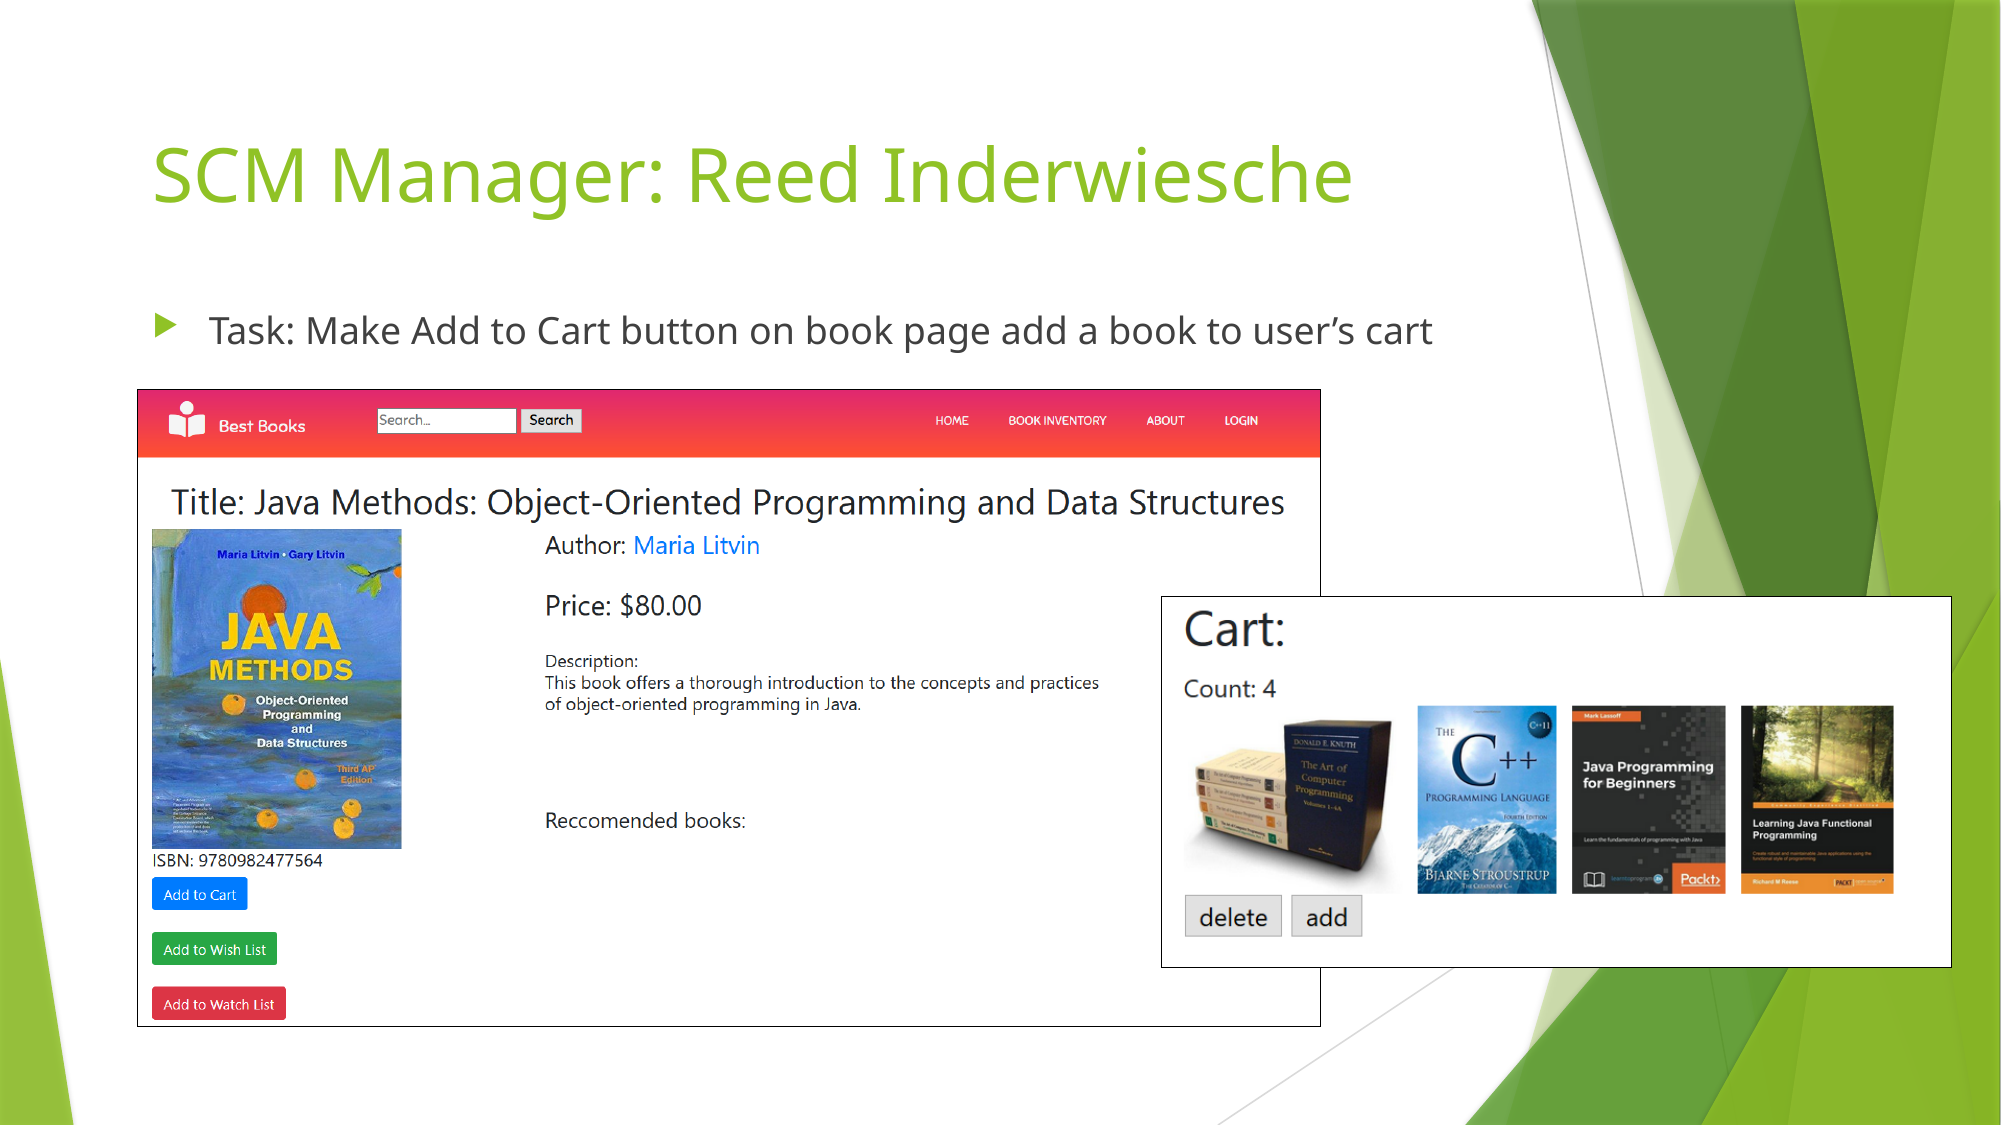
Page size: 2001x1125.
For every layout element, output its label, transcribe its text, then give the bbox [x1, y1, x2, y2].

picture [136, 388, 1953, 1027]
title SCM Manager: Reed Inderwiesche [137, 119, 1863, 278]
list Task: Make Add to Cart button on book page add a book to user’s cart [137, 299, 1863, 418]
